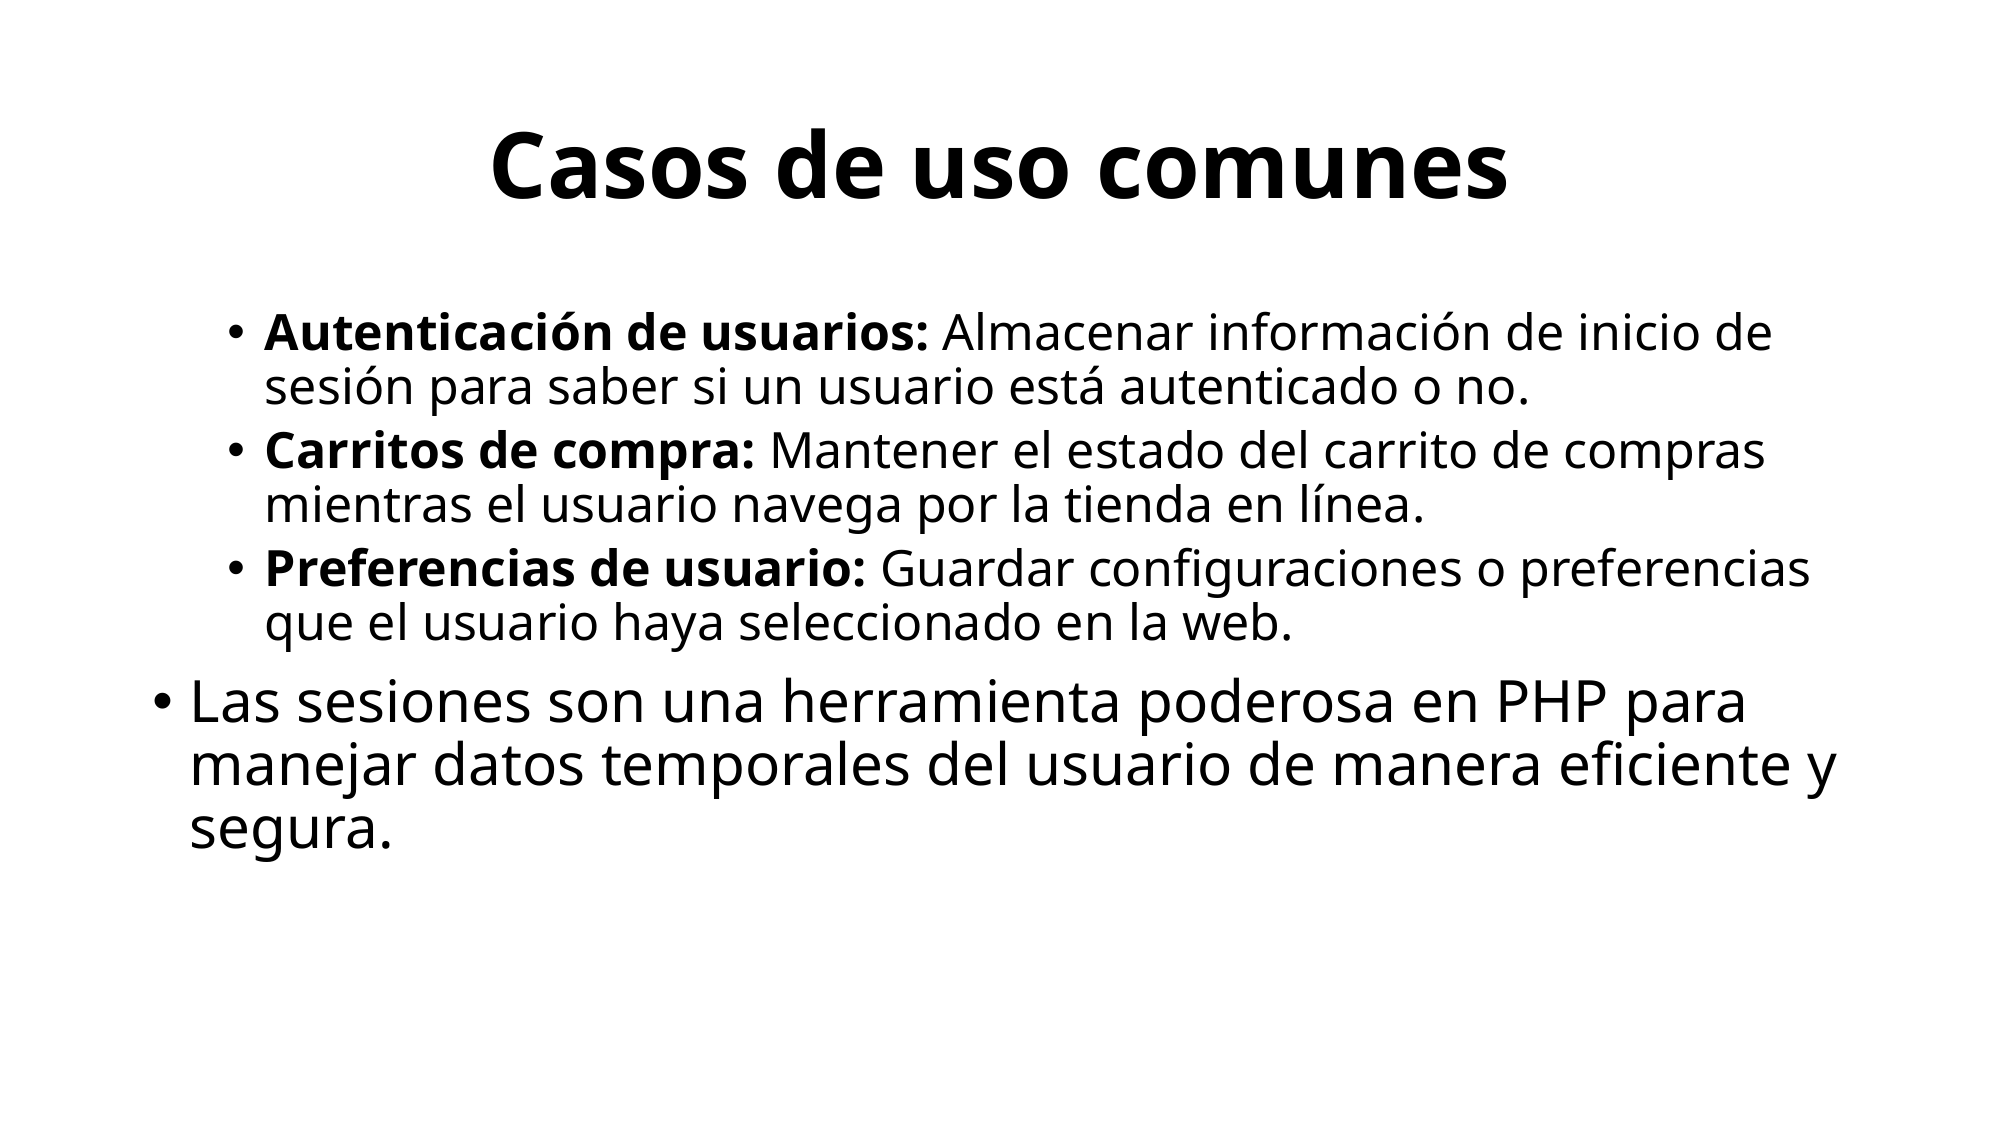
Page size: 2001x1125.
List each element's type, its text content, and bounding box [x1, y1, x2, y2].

title Casos de uso comunes [137, 59, 1863, 278]
list Autenticación de usuarios: Almacenar información de inicio de sesión para saber si un usuario está autenticado o no. Carritos de compra: Mantener el estado del carrito de compras mientras el usuario navega por la tienda en línea. Preferencias de usuario: Guardar configuraciones o preferencias que el usuario haya seleccionado en la web. Las sesiones son una herramienta poderosa en PHP para manejar datos temporales del usuario de manera eficiente y segura. [137, 299, 1863, 1014]
